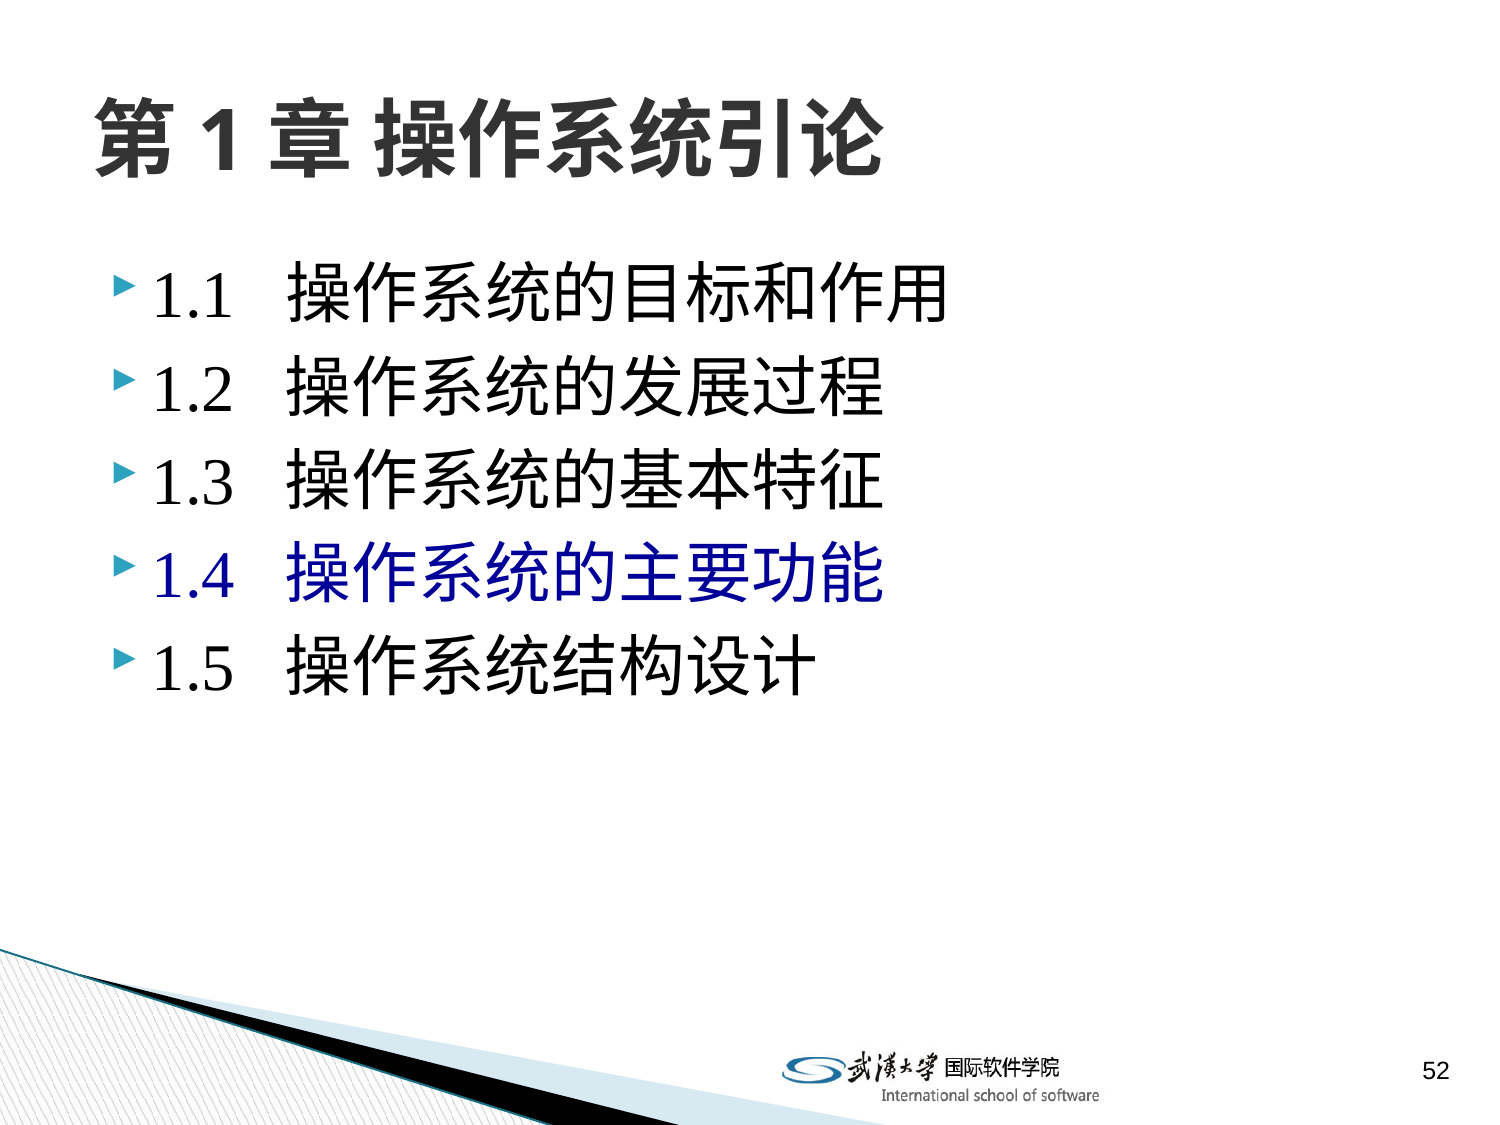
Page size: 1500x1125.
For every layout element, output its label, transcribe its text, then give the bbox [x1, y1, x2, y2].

title 第1章 操作系统引论 [76, 42, 1427, 231]
list 1.1 操作系统的目标和作用 1.2 操作系统的发展过程 1.3 操作系统的基本特征 1.4 操作系统的主要功能 1.5 操作系统结构设计 [76, 243, 1427, 986]
picture [773, 1046, 1117, 1103]
